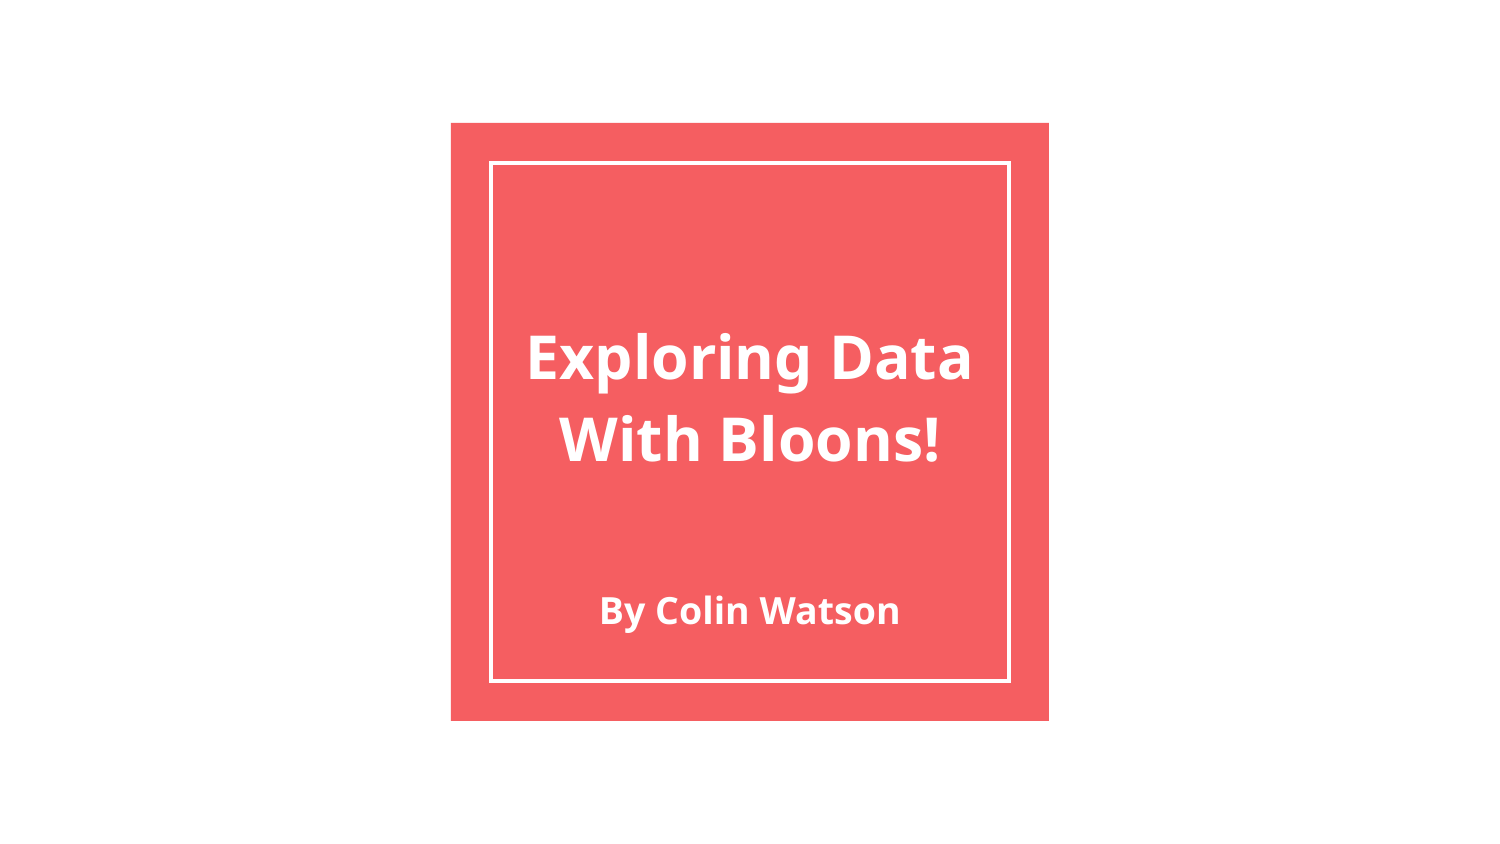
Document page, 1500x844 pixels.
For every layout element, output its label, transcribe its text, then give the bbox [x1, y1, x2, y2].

title Exploring Data With Bloons! [507, 266, 993, 527]
subtitle By Colin Watson [507, 535, 993, 651]
